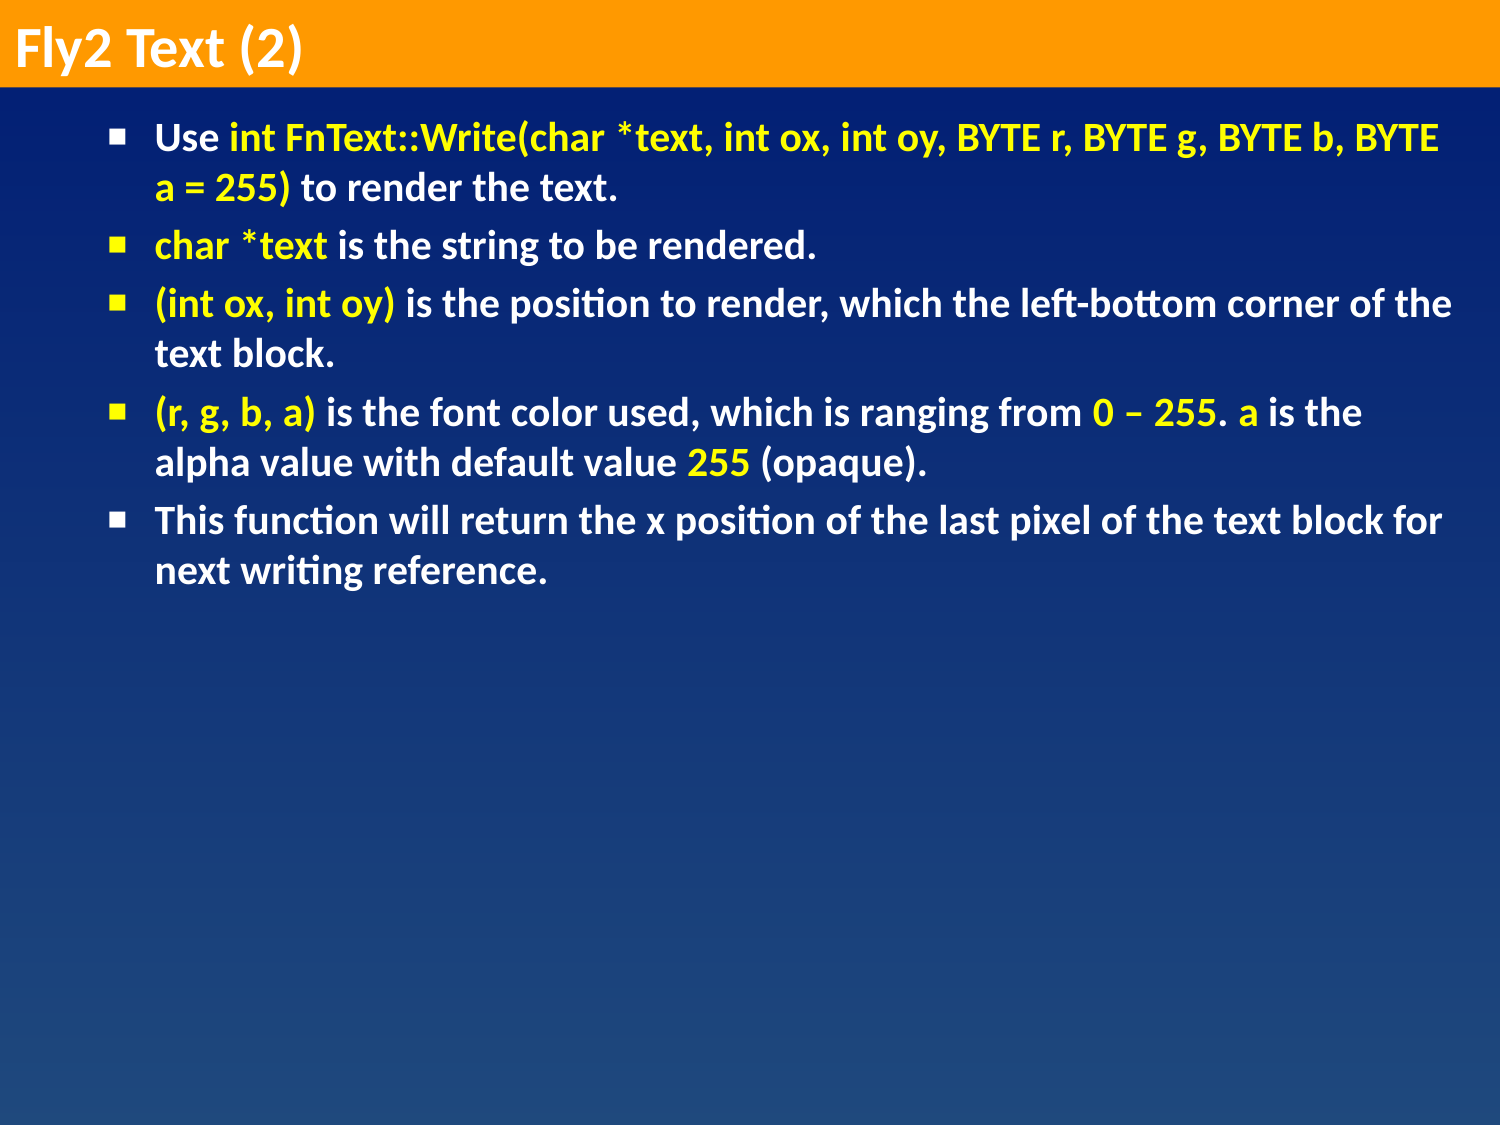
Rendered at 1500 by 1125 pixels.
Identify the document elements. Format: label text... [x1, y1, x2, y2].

text_box Use int FnText::Write(char *text, int ox, int oy, BYTE r, BYTE g, BYTE b, BYTE a = 255) to render the text. char *text is the string to be rendered. (int ox, int oy) is the position to render, which the left-bottom corner of the text block. (r, g, b, a) is the font color used, which is ranging from 0 – 255. a is the alpha value with default value 255 (opaque). This function will return the x position of the last pixel of the text block for next writing reference. [17, 101, 1471, 1083]
text_box Fly2 Text (2) [0, 0, 1500, 88]
